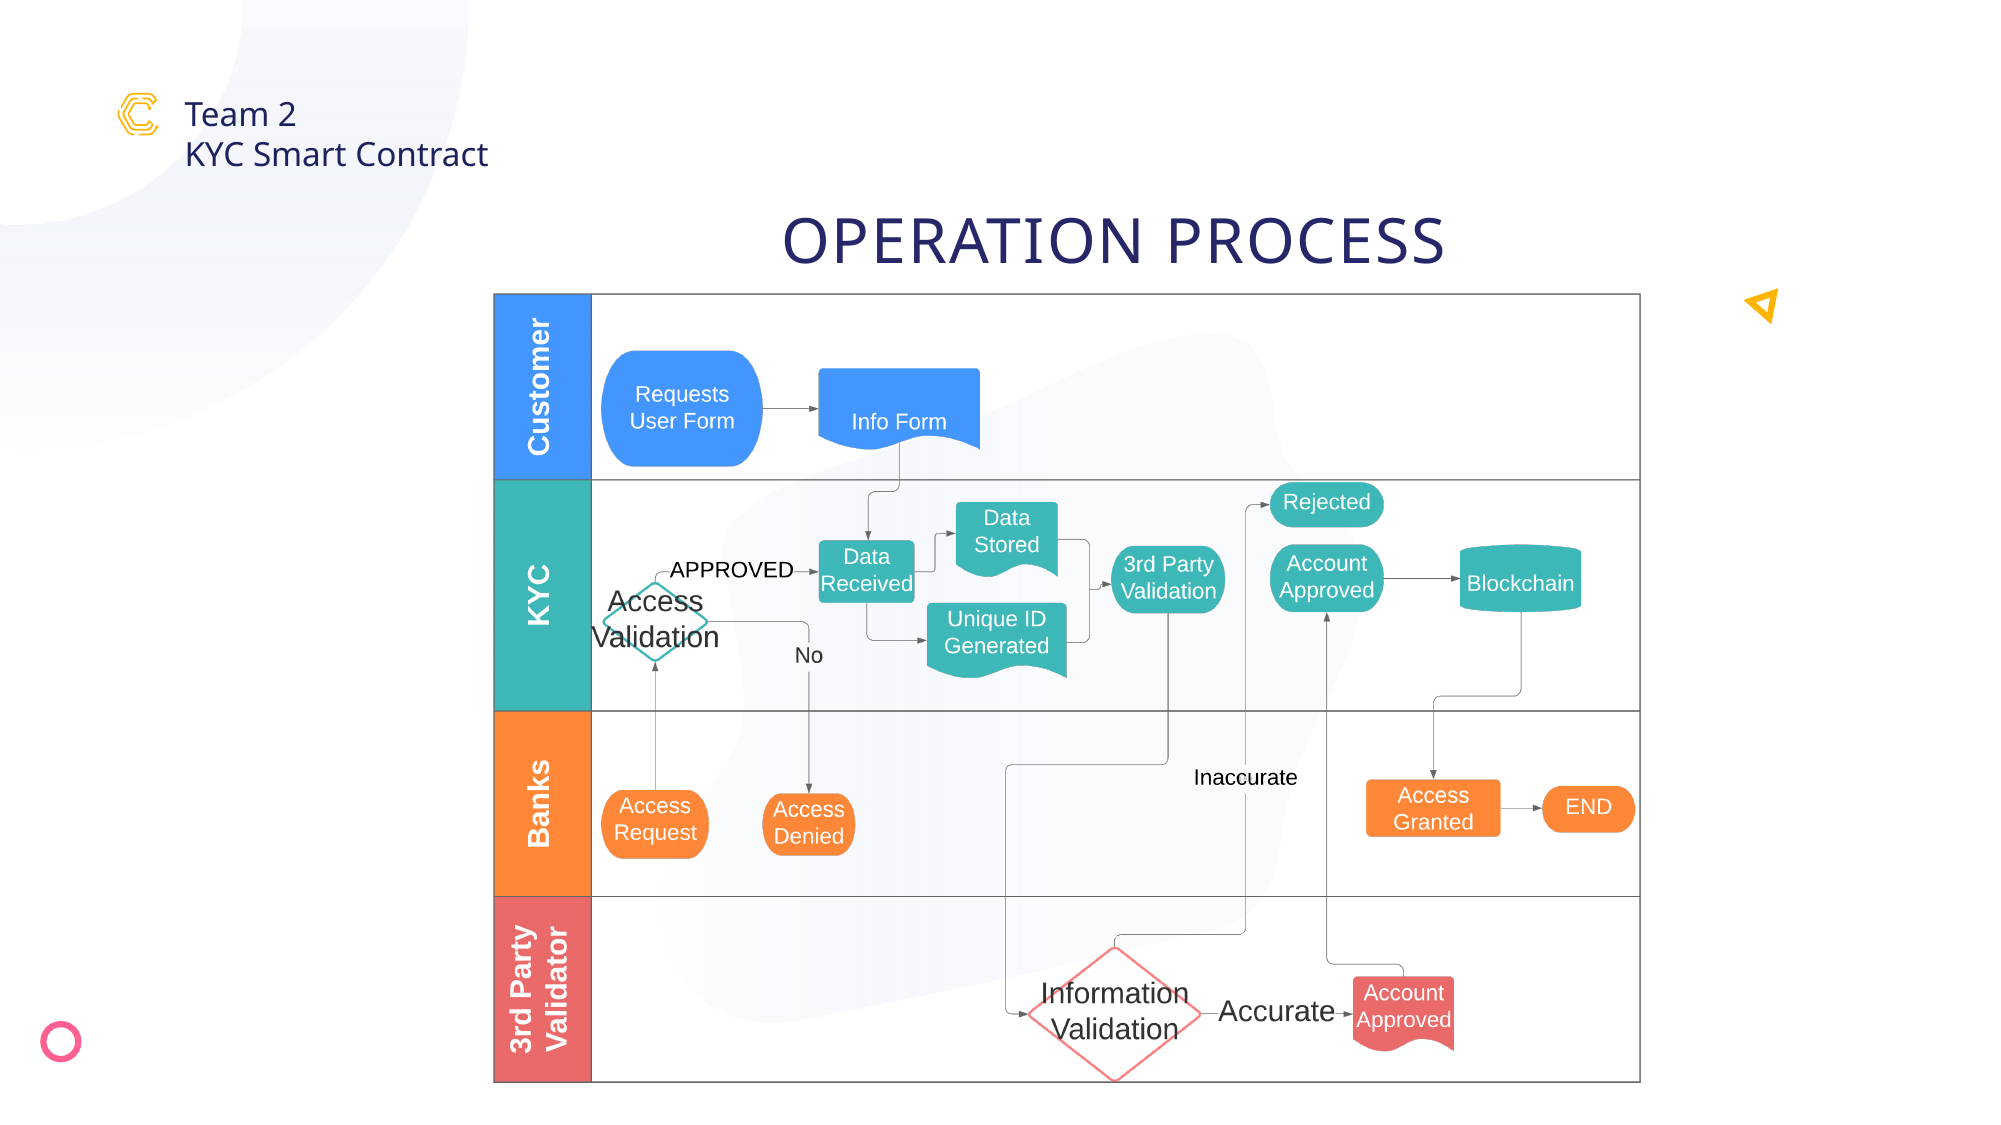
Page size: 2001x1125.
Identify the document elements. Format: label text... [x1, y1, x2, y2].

picture [477, 287, 1643, 1085]
text_box OPERATION PROCESS [585, 193, 1643, 284]
text_box [1749, 292, 1775, 319]
text_box [43, 1024, 79, 1060]
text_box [117, 86, 572, 183]
